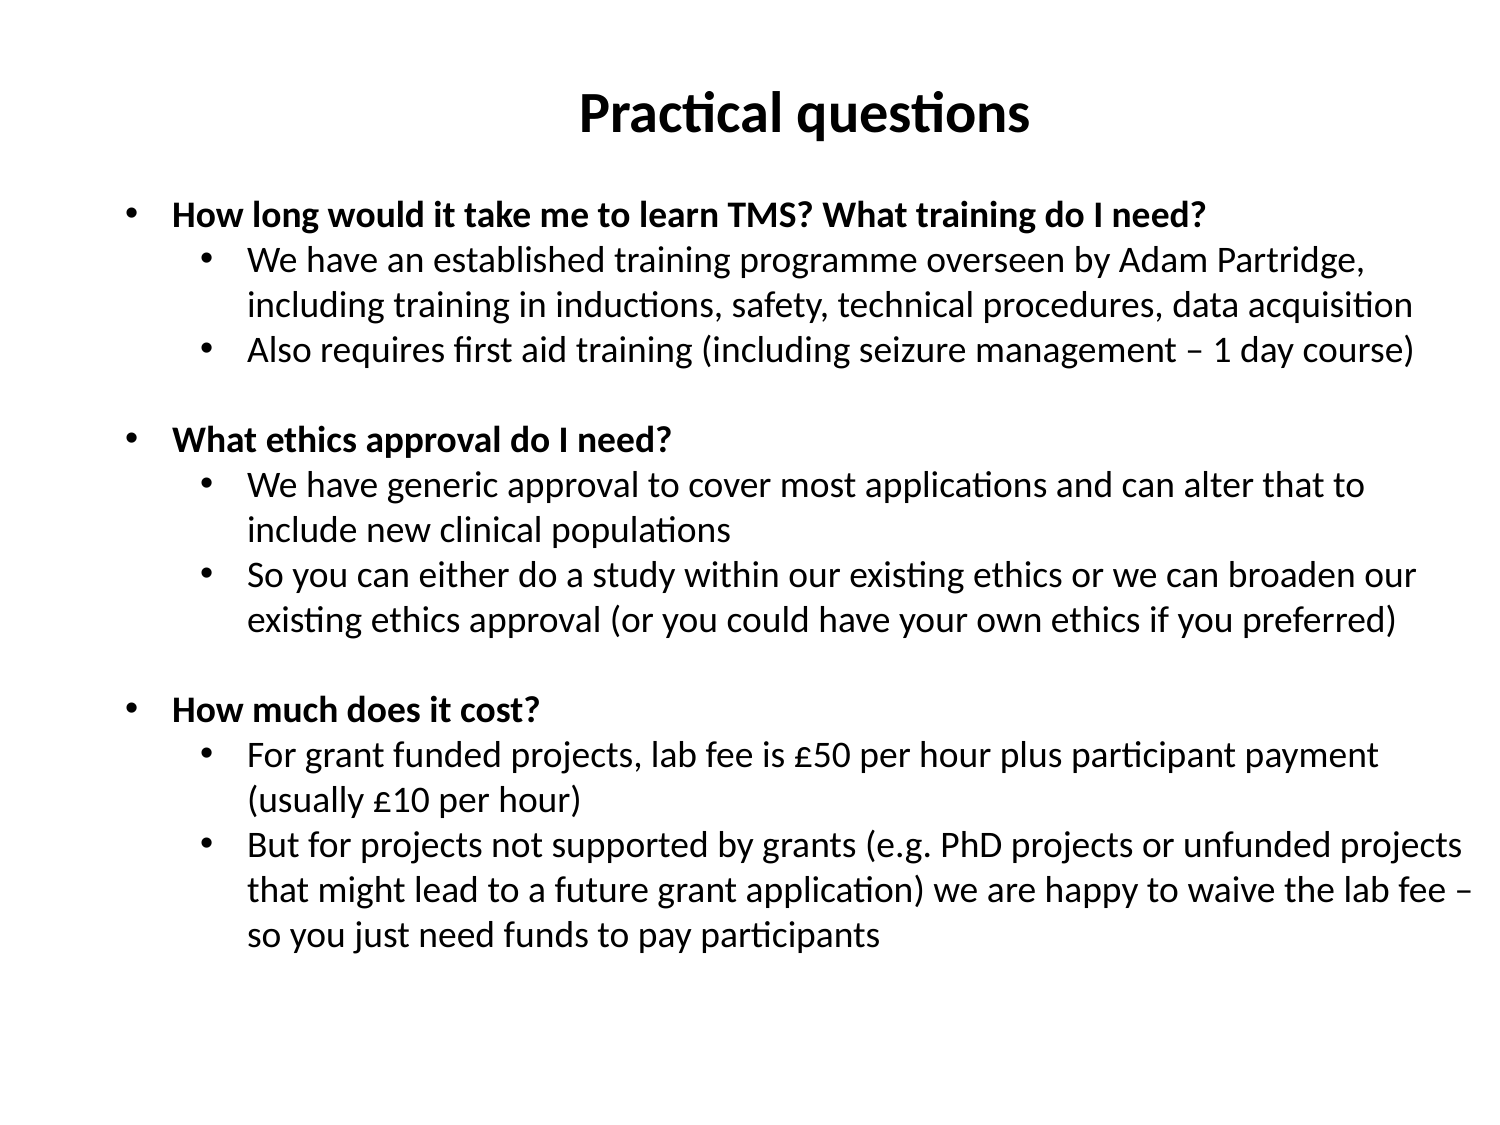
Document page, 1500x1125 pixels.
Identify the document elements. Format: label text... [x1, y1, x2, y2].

text_box Practical questions How long would it take me to learn TMS? What training do I need? We have an established training programme overseen by Adam Partridge, including training in inductions, safety, technical procedures, data acquisition Also requires first aid training (including seizure management – 1 day course) What ethics approval do I need? We have generic approval to cover most applications and can alter that to include new clinical populations So you can either do a study within our existing ethics or we can broaden our existing ethics approval (or you could have your own ethics if you preferred) How much does it cost? For grant funded projects, lab fee is £50 per hour plus participant payment (usually £10 per hour) But for projects not supported by grants (e.g. PhD projects or unfunded projects that might lead to a future grant application) we are happy to waive the lab fee – so you just need funds to pay participants [110, 67, 1500, 962]
